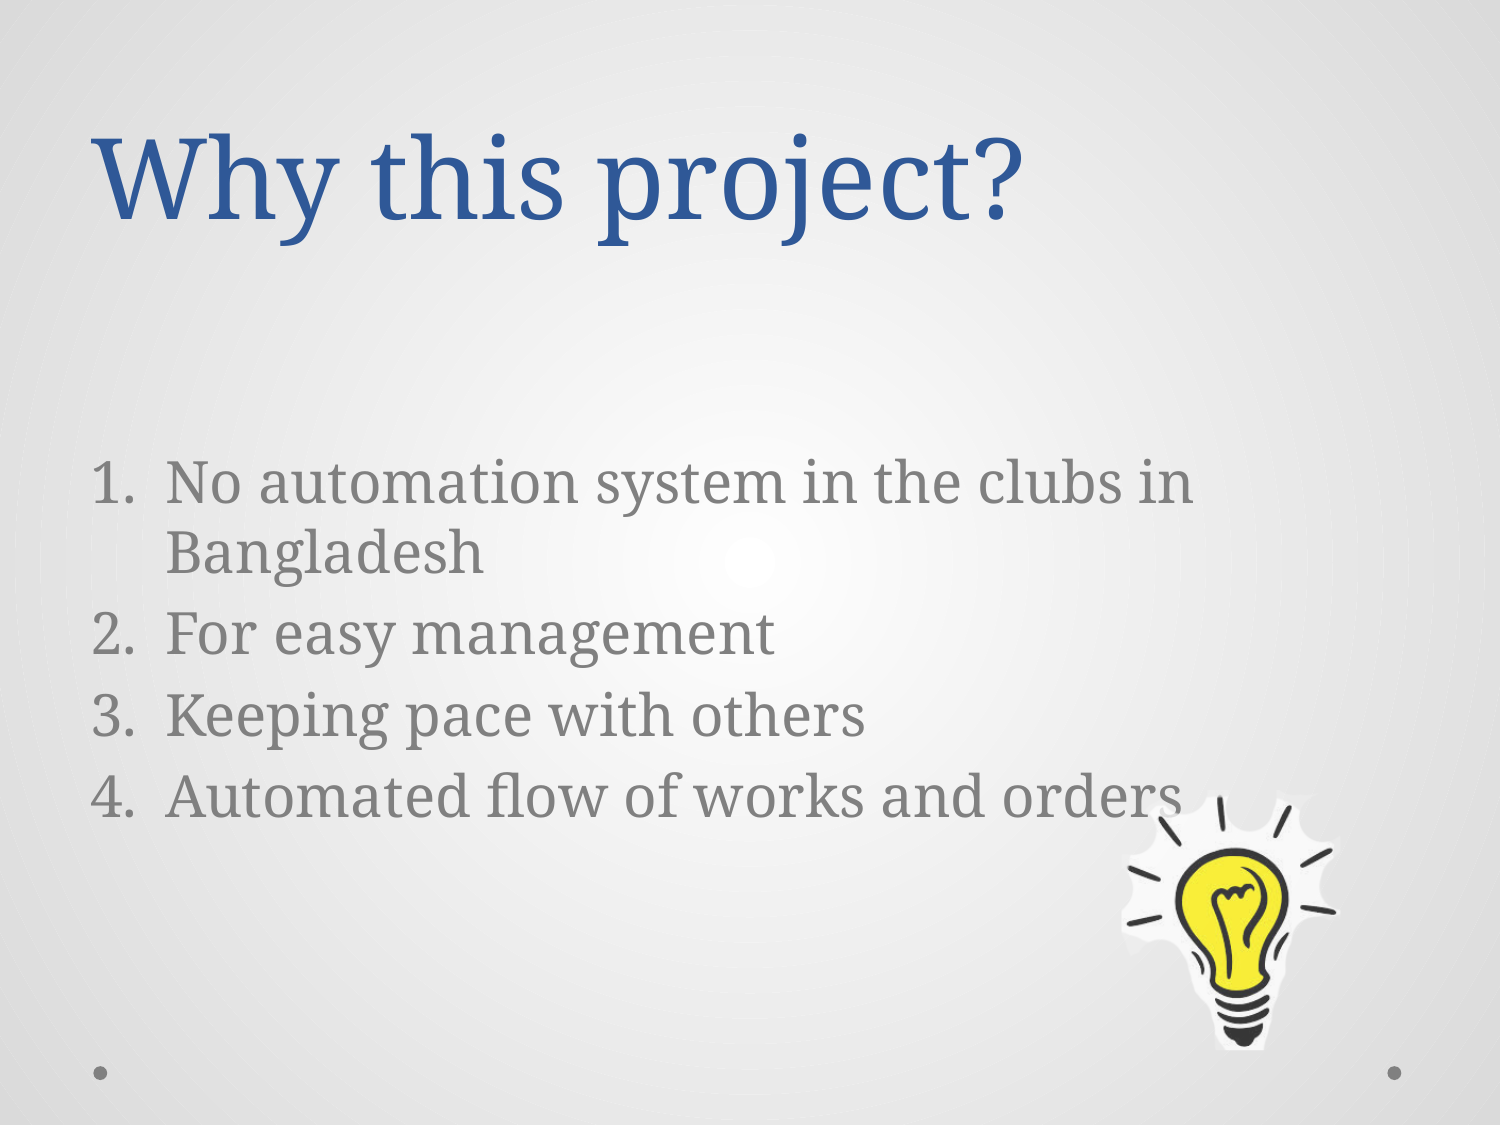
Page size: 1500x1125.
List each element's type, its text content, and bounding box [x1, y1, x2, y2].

picture [1112, 774, 1351, 1062]
title Why this project? [75, 0, 1425, 250]
list No automation system in the clubs in Bangladesh For easy management Keeping pace with others Automated flow of works and orders [75, 437, 1425, 838]
